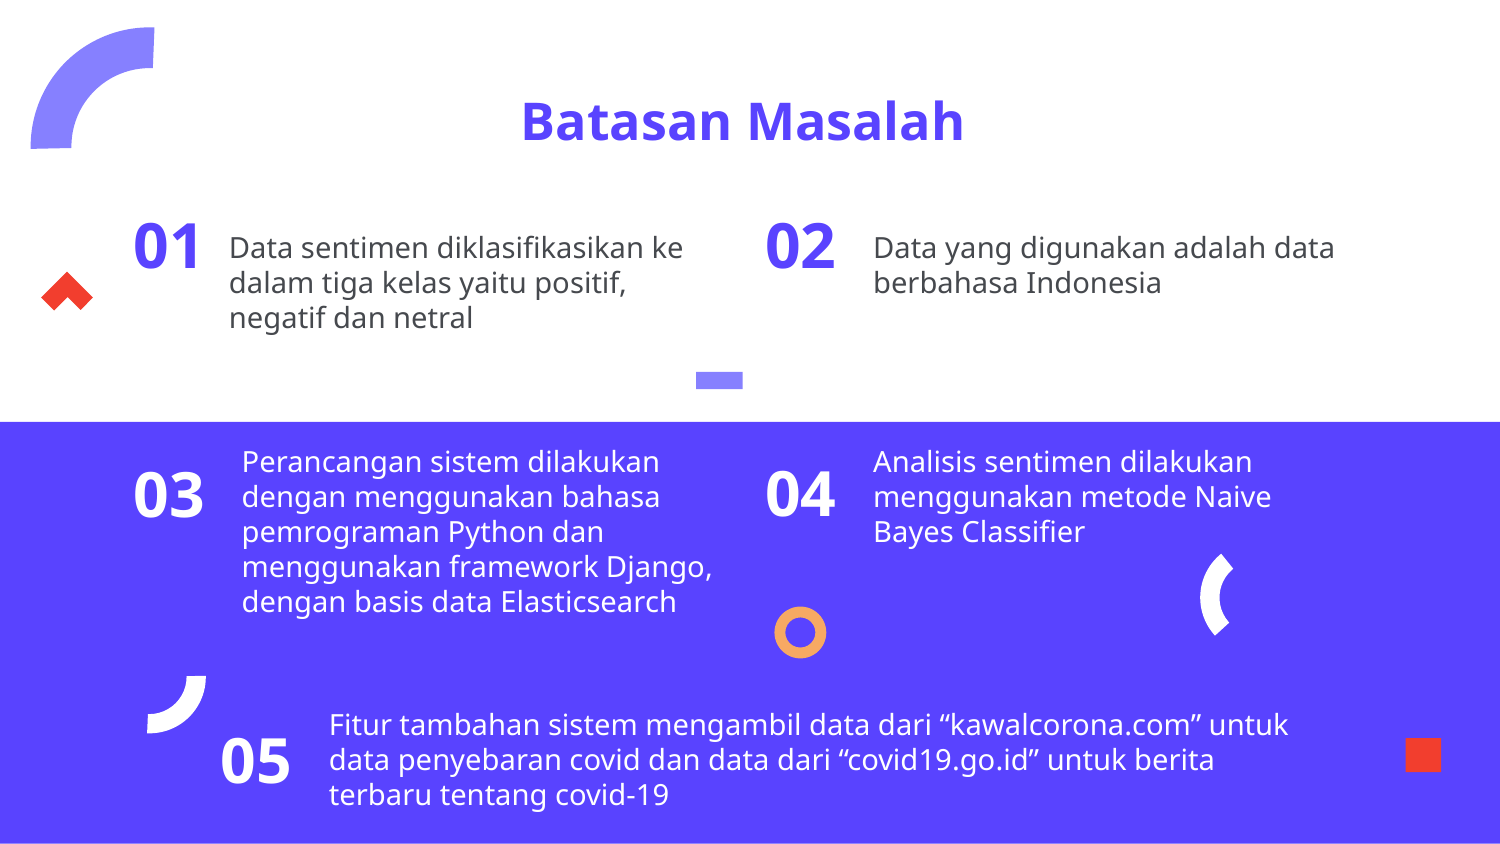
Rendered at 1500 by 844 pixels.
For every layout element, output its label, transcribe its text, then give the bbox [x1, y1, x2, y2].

title 01 [118, 199, 227, 297]
title 03 [118, 447, 226, 545]
title 05 [205, 713, 313, 812]
subtitle Data sentimen diklasifikasikan ke dalam tiga kelas yaitu positif, negatif dan netral [214, 214, 711, 344]
text_box [696, 371, 743, 390]
subtitle Analisis sentimen dilakukan menggunakan metode Naive Bayes Classifier [858, 428, 1355, 607]
title 04 [750, 447, 858, 545]
title 02 [750, 199, 859, 297]
subtitle Perancangan sistem dilakukan dengan menggunakan bahasa pemrograman Python dan menggunakan framework Django, dengan basis data Elasticsearch [226, 428, 743, 621]
subtitle Data yang digunakan adalah data berbahasa Indonesia [858, 214, 1382, 344]
subtitle Fitur tambahan sistem mengambil data dari “kawalcorona.com” untuk data penyebaran covid dan data dari “covid19.go.id” untuk berita terbaru tentang covid-19 [313, 691, 1337, 844]
text_box [774, 606, 827, 659]
text_box [1200, 553, 1234, 636]
text_box [41, 271, 93, 311]
title Batasan Masalah [118, 72, 1382, 167]
text_box [147, 675, 206, 734]
